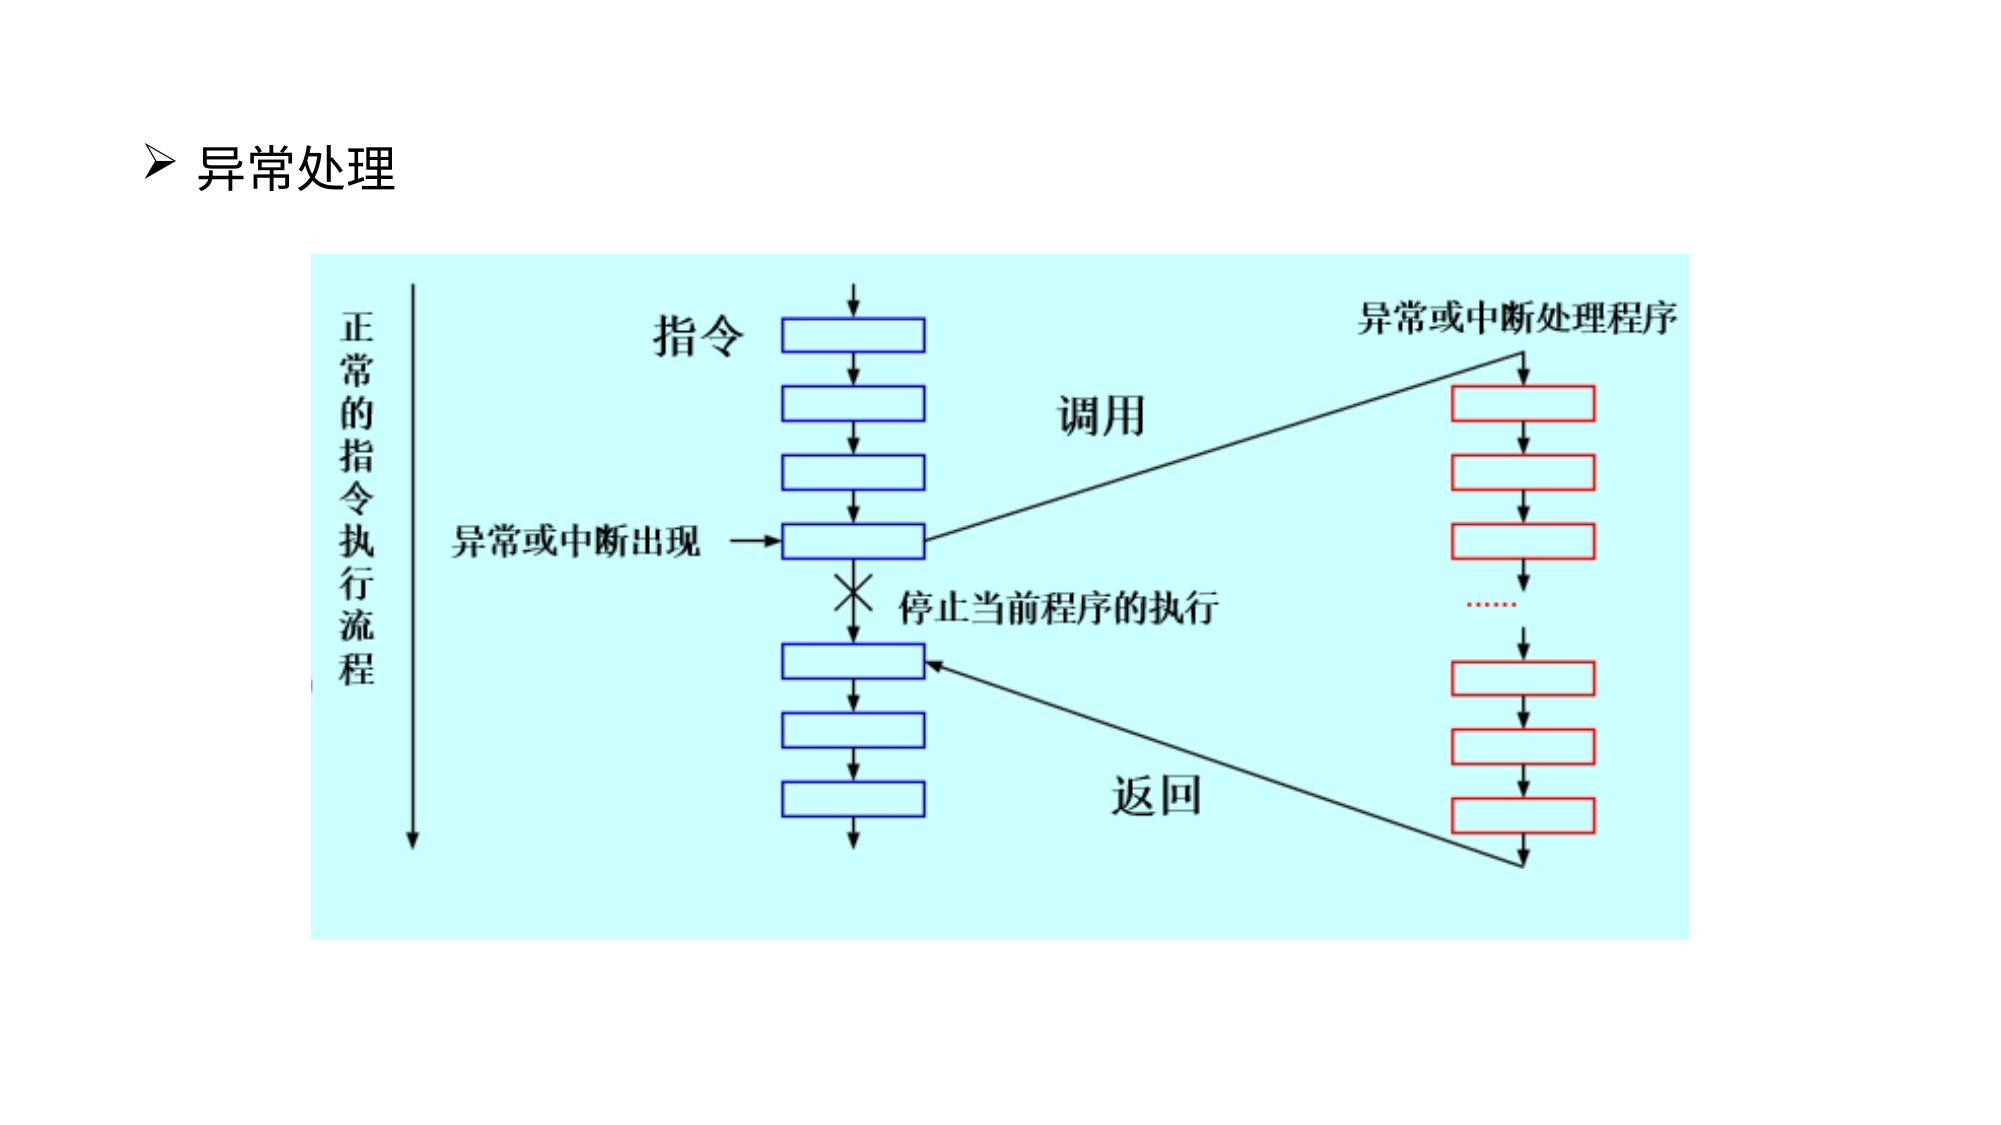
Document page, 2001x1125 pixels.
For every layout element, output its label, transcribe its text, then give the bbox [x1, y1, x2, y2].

picture [311, 254, 1689, 940]
text_box 异常处理 [125, 129, 412, 205]
